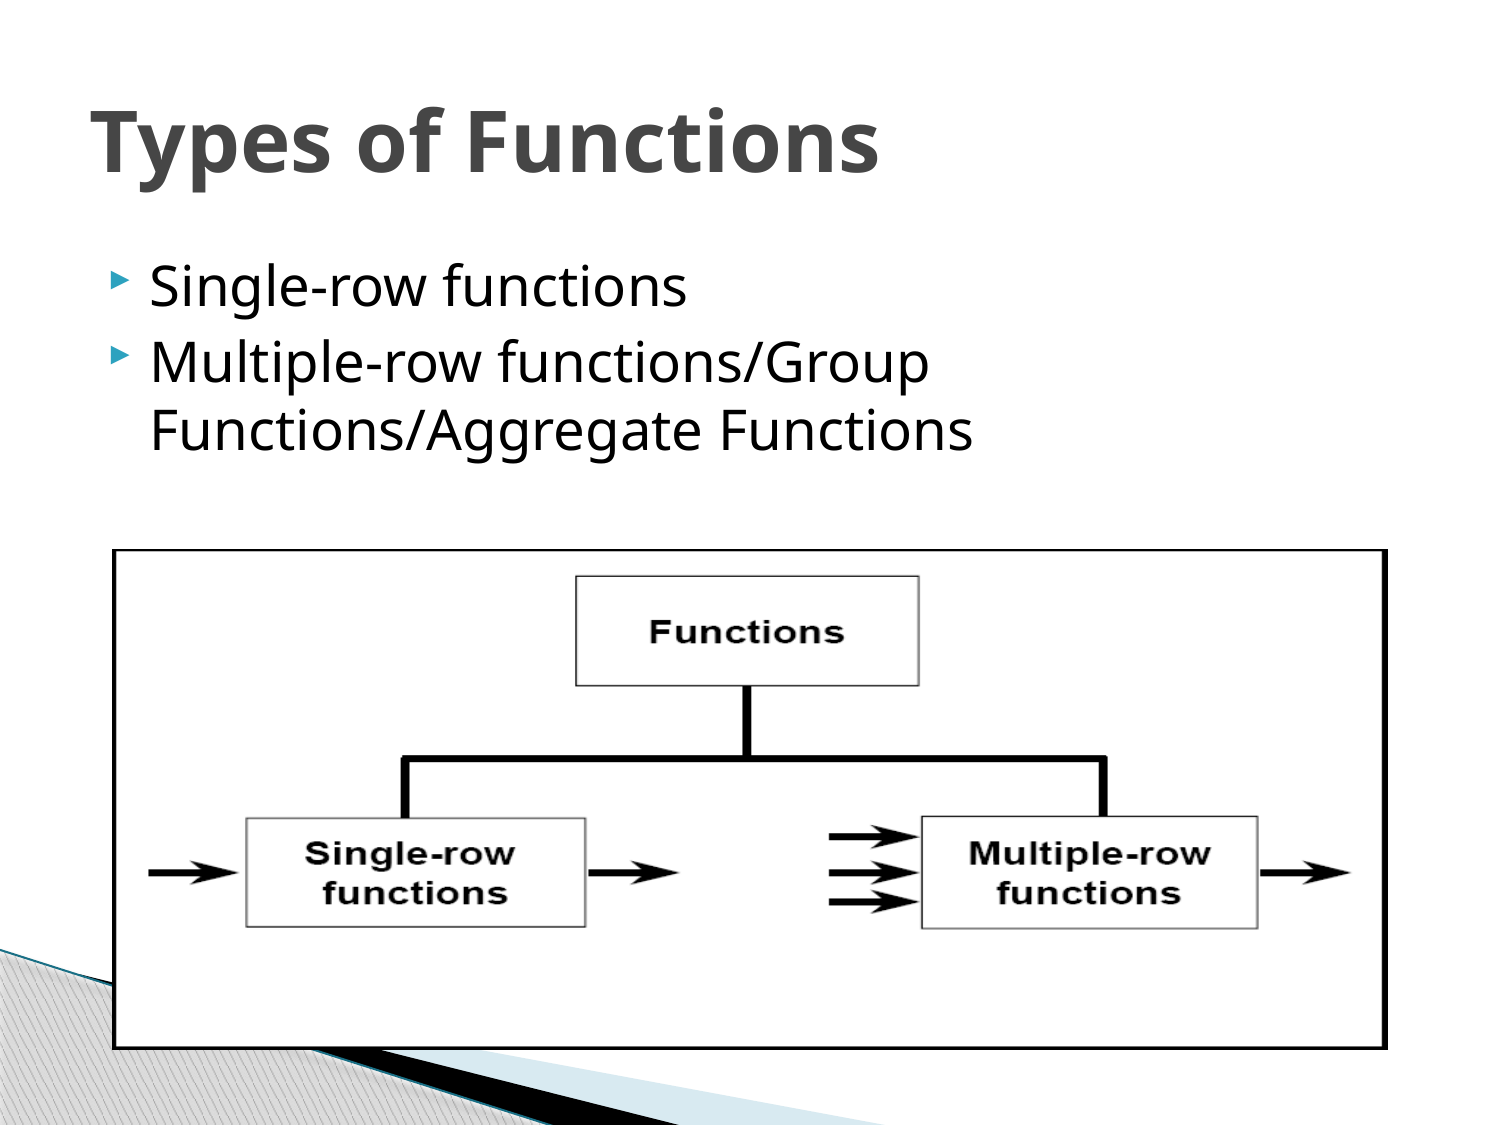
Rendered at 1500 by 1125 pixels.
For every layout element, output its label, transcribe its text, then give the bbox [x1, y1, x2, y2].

title Types of Functions [75, 45, 1425, 233]
list Single-row functions Multiple-row functions/Group Functions/Aggregate Functions [75, 243, 1425, 986]
picture [112, 549, 1388, 1051]
